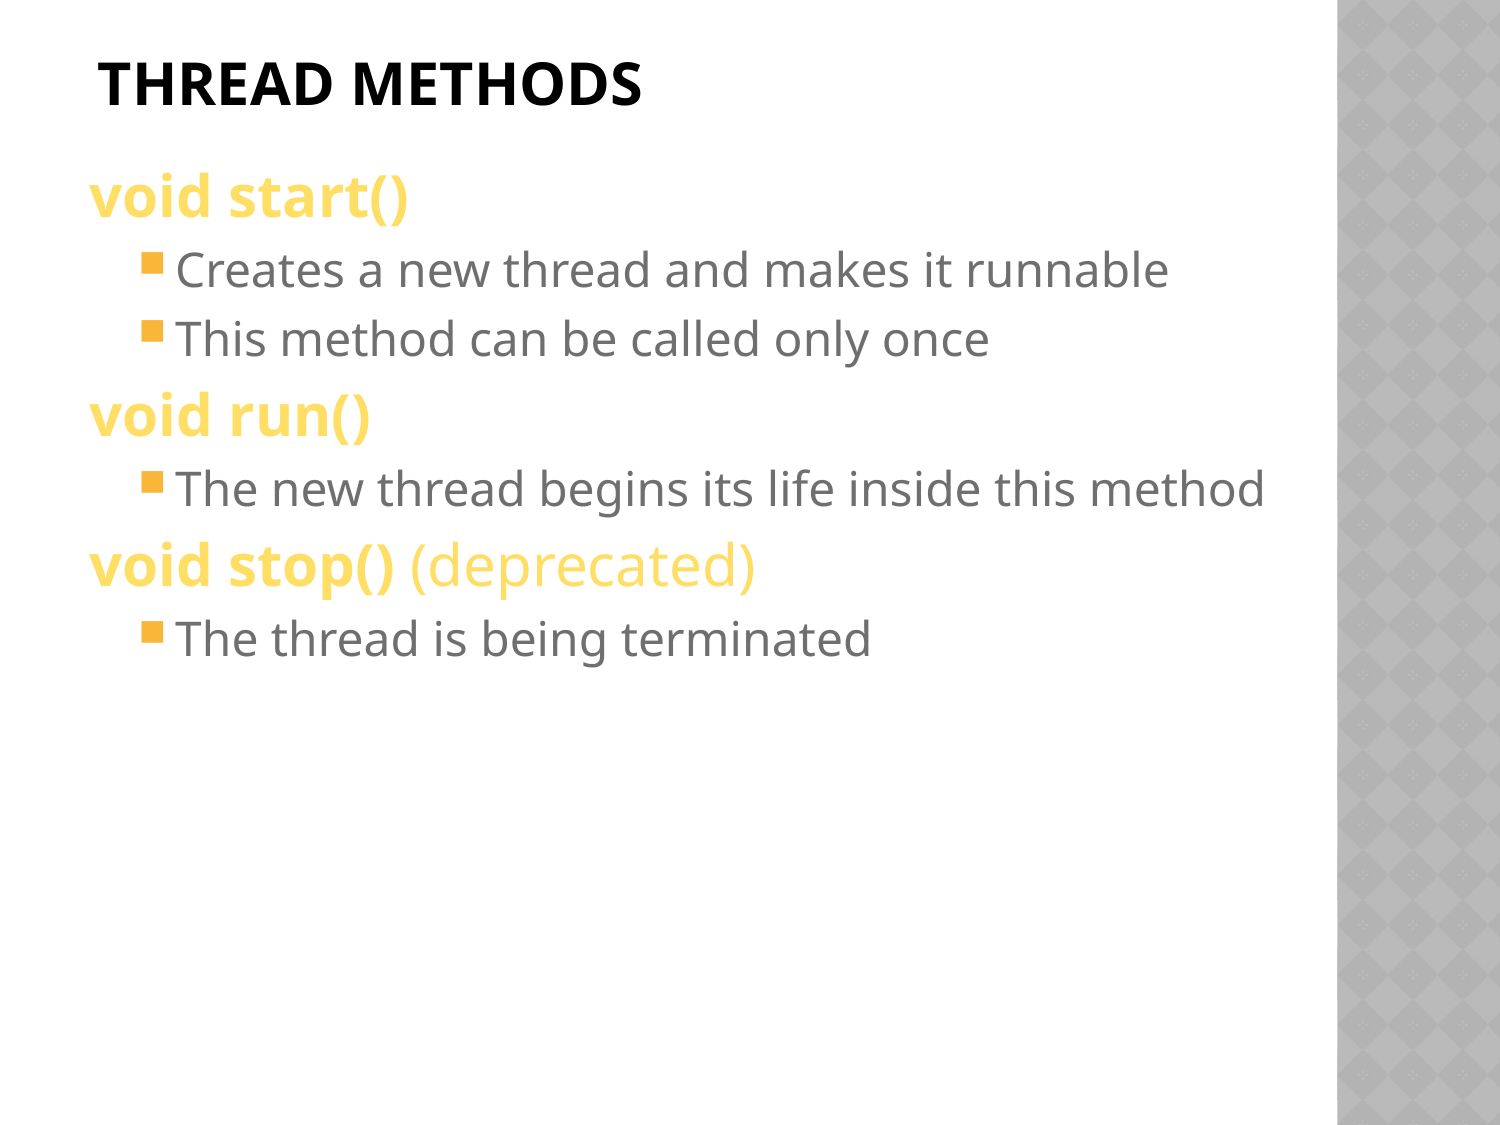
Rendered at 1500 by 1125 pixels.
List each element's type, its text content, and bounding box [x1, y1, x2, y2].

title thread methods [75, 45, 1425, 118]
list void start() Creates a new thread and makes it runnable This method can be called only once void run() The new thread begins its life inside this method void stop() (deprecated) The thread is being terminated [75, 152, 1425, 1005]
